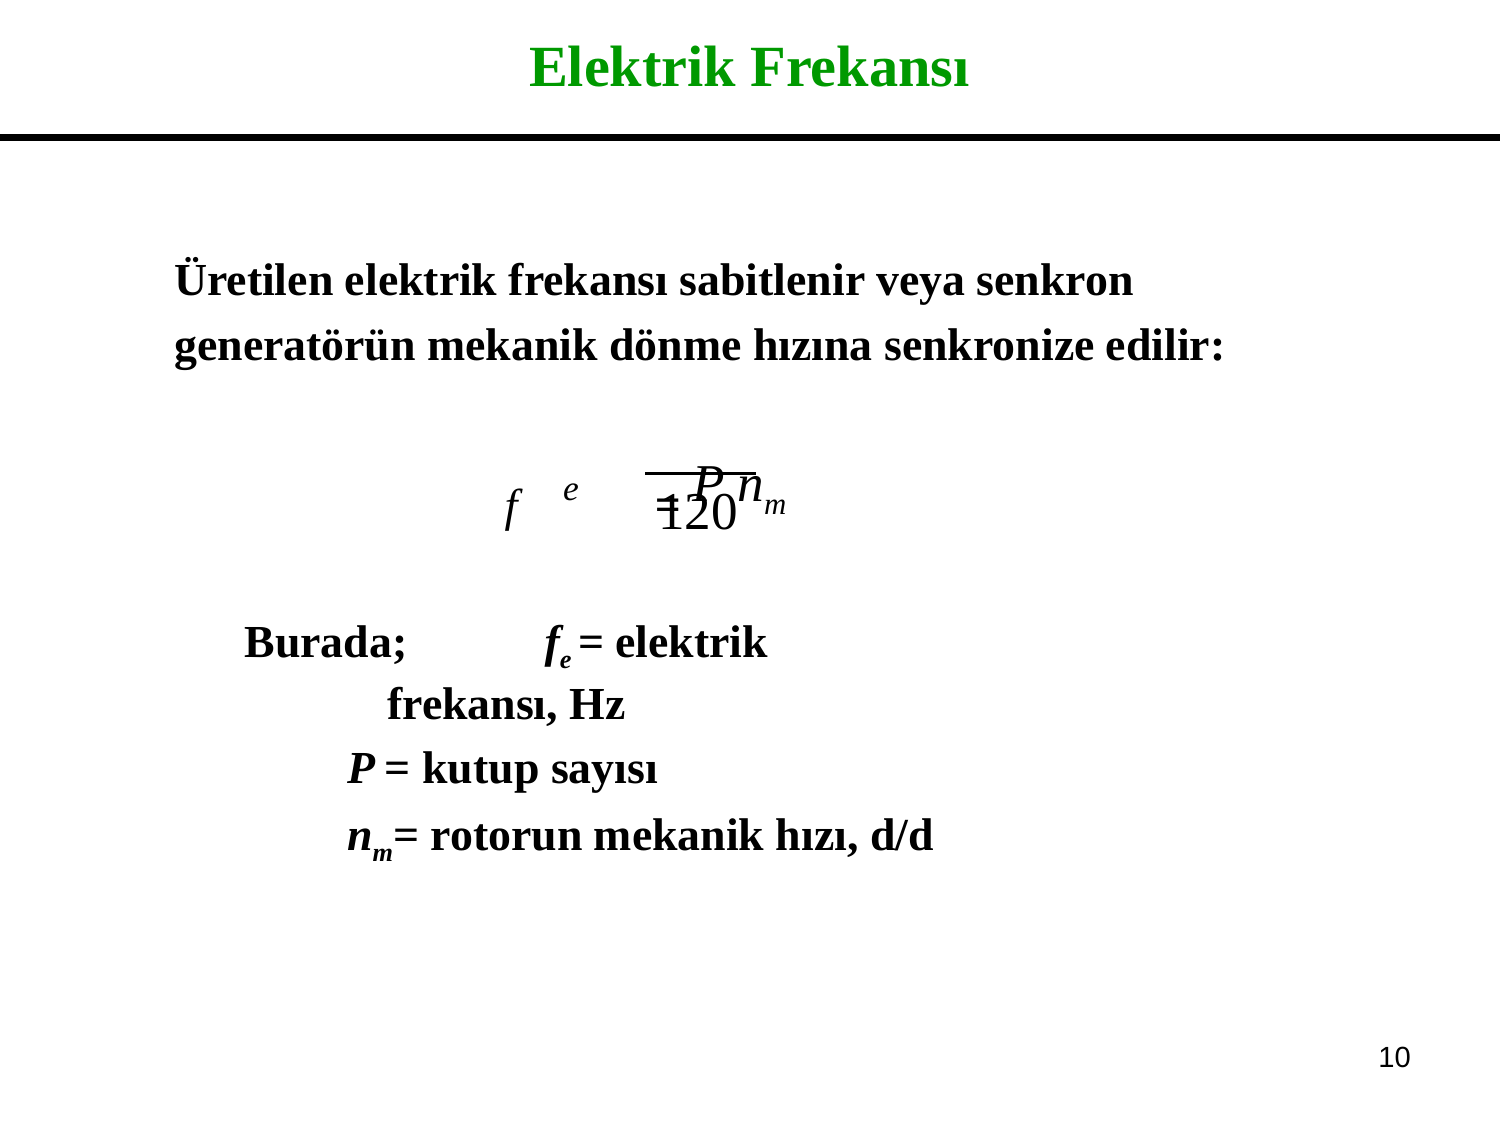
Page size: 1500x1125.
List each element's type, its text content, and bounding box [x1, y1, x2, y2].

slide_number ‹#› [1374, 1032, 1415, 1070]
title Elektrik Frekansı [527, 25, 974, 100]
text_box Burada; fe = elektrik frekansı, Hz P = kutup sayısı nm= rotorun mekanik hızı, d/d [172, 599, 940, 800]
text_box 120 [656, 473, 743, 543]
text_box Üretilen elektrik frekansı sabitlenir veya senkron generatörün mekanik dönme hızına senkronize edilir: f = P nm [172, 235, 1229, 464]
text_box e [561, 464, 582, 510]
